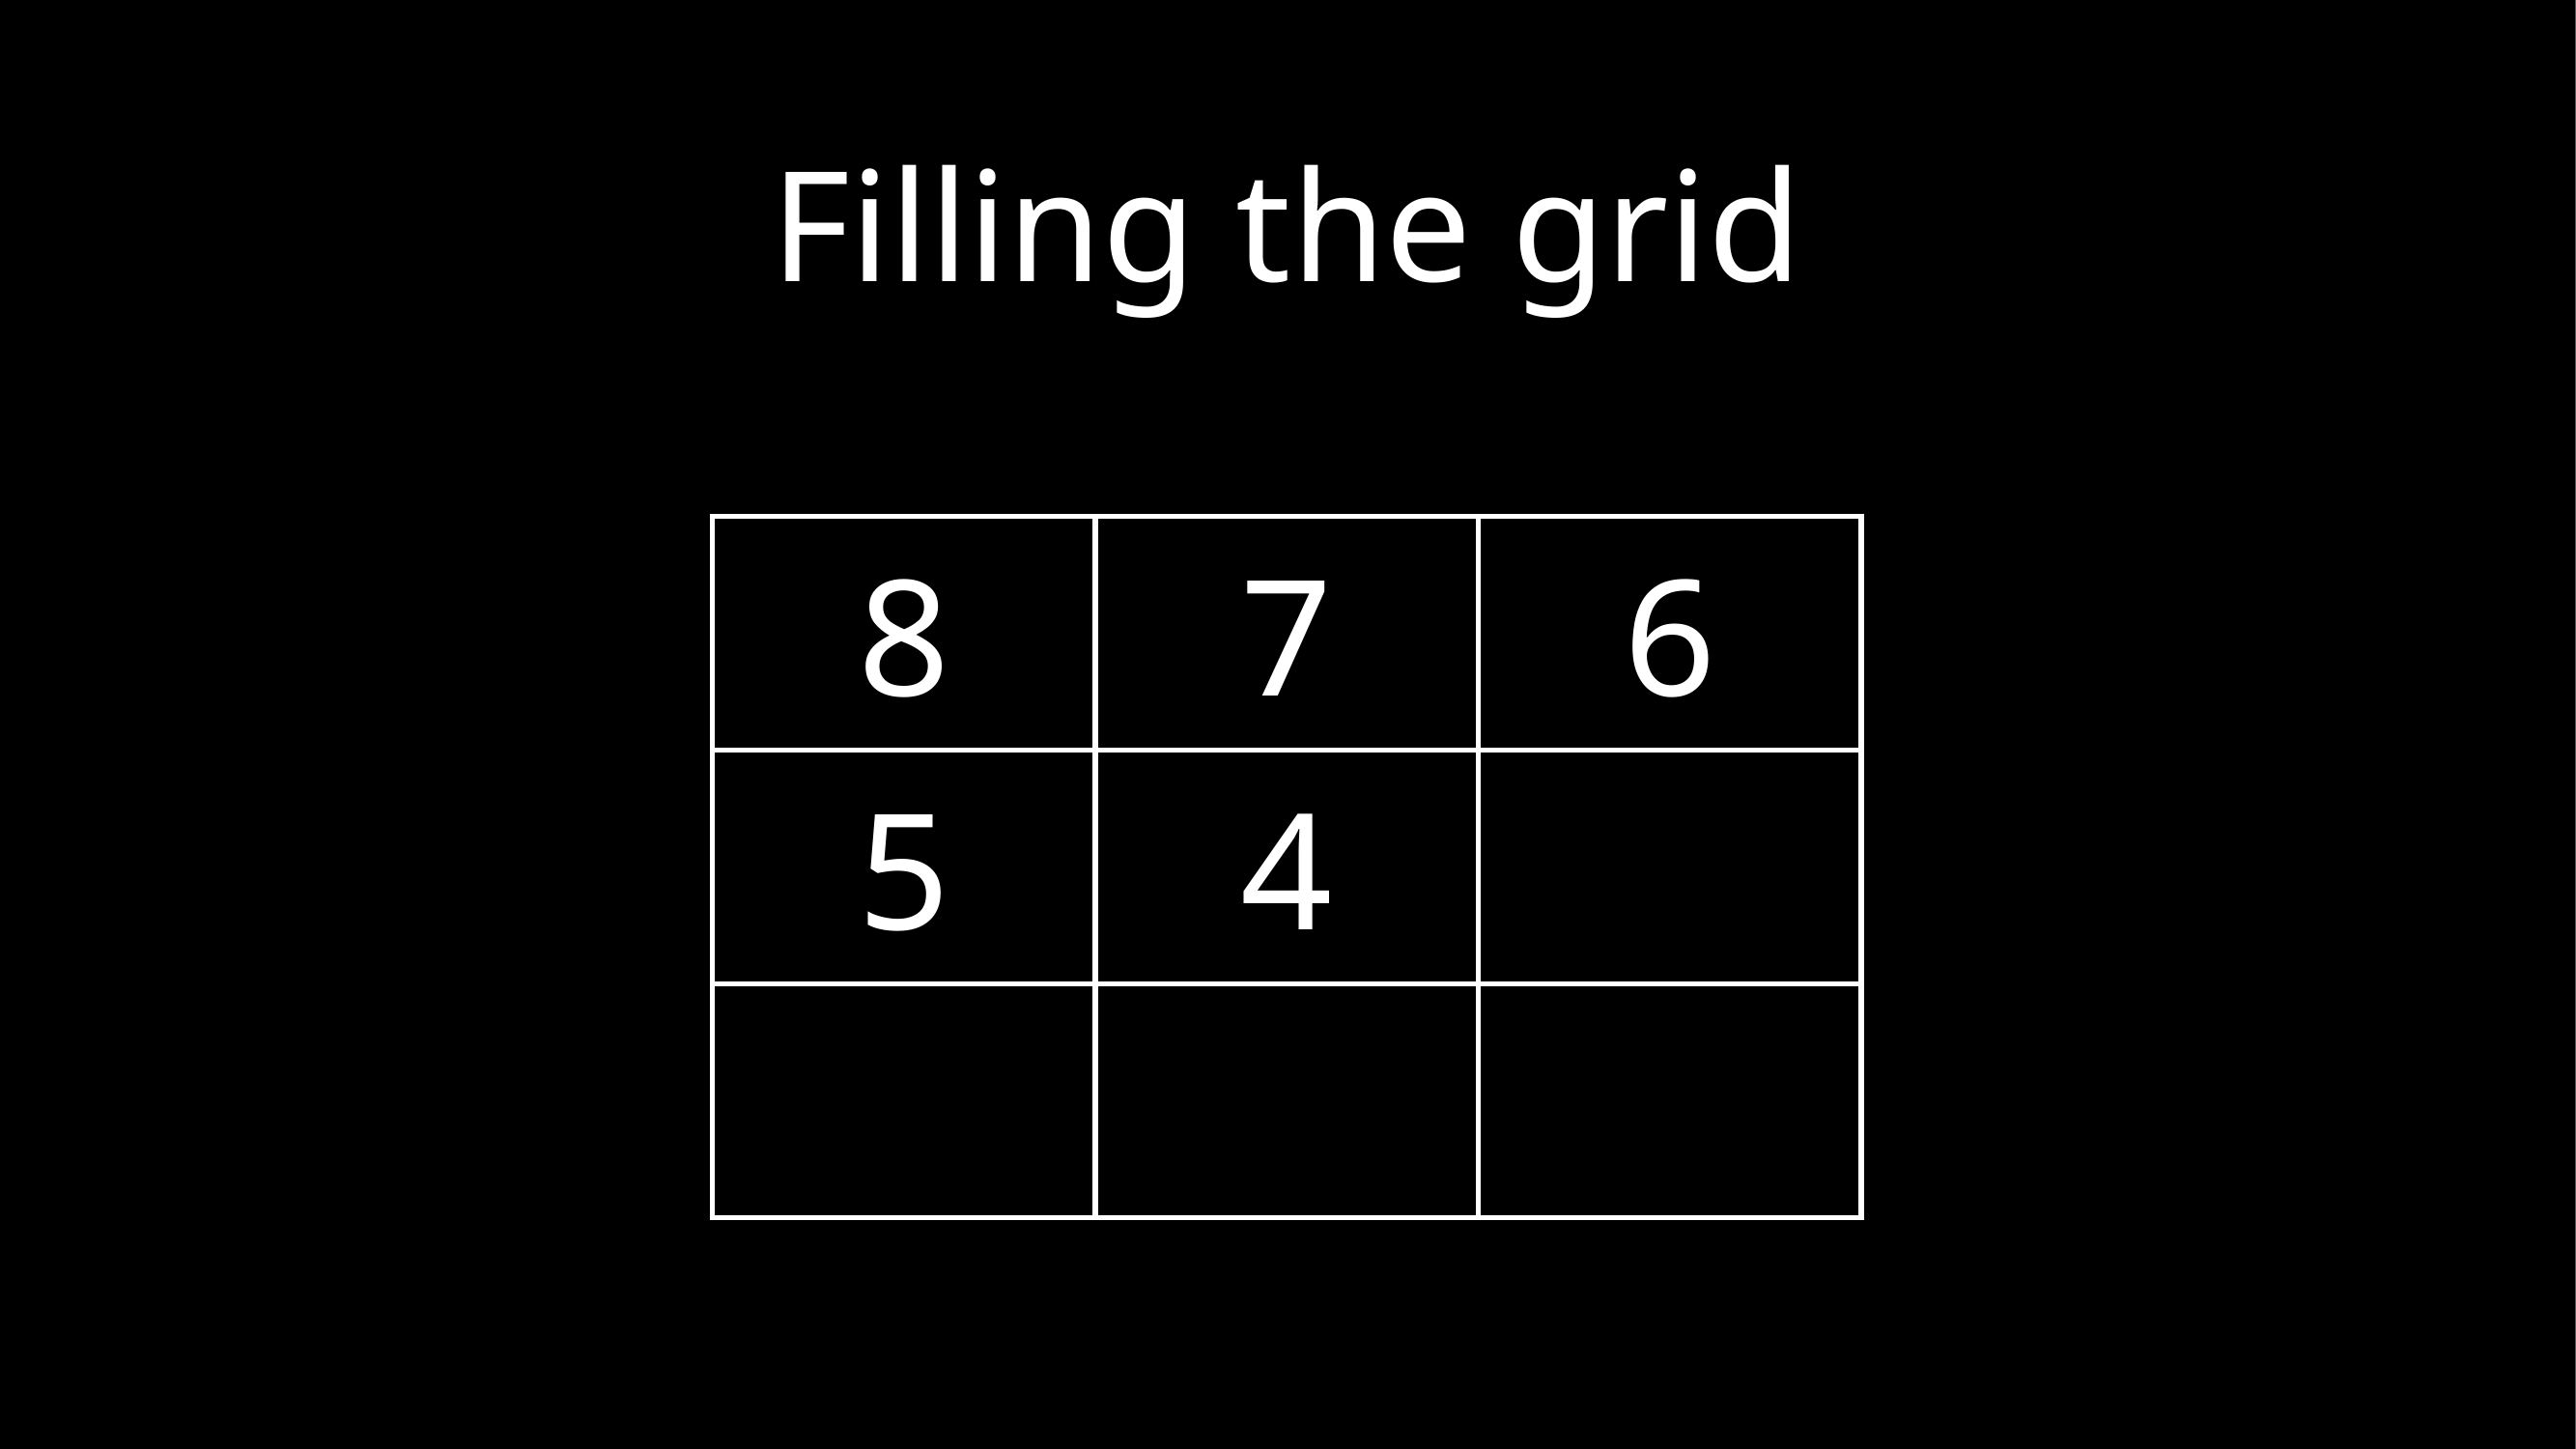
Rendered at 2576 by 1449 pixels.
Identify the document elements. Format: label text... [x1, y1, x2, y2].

title Filling the grid [183, 38, 2392, 404]
table_cell [1481, 753, 1858, 981]
table_header 8 [715, 519, 1092, 748]
table_cell [715, 986, 1092, 1215]
text_box binary number system [207, 859, 2415, 1425]
table_cell 5 [715, 753, 1092, 981]
table_header 6 [1481, 519, 1858, 748]
table_cell [1481, 986, 1858, 1215]
table_header 7 [1098, 519, 1476, 748]
table_cell [1098, 986, 1476, 1215]
table_cell 4 [1098, 753, 1476, 981]
